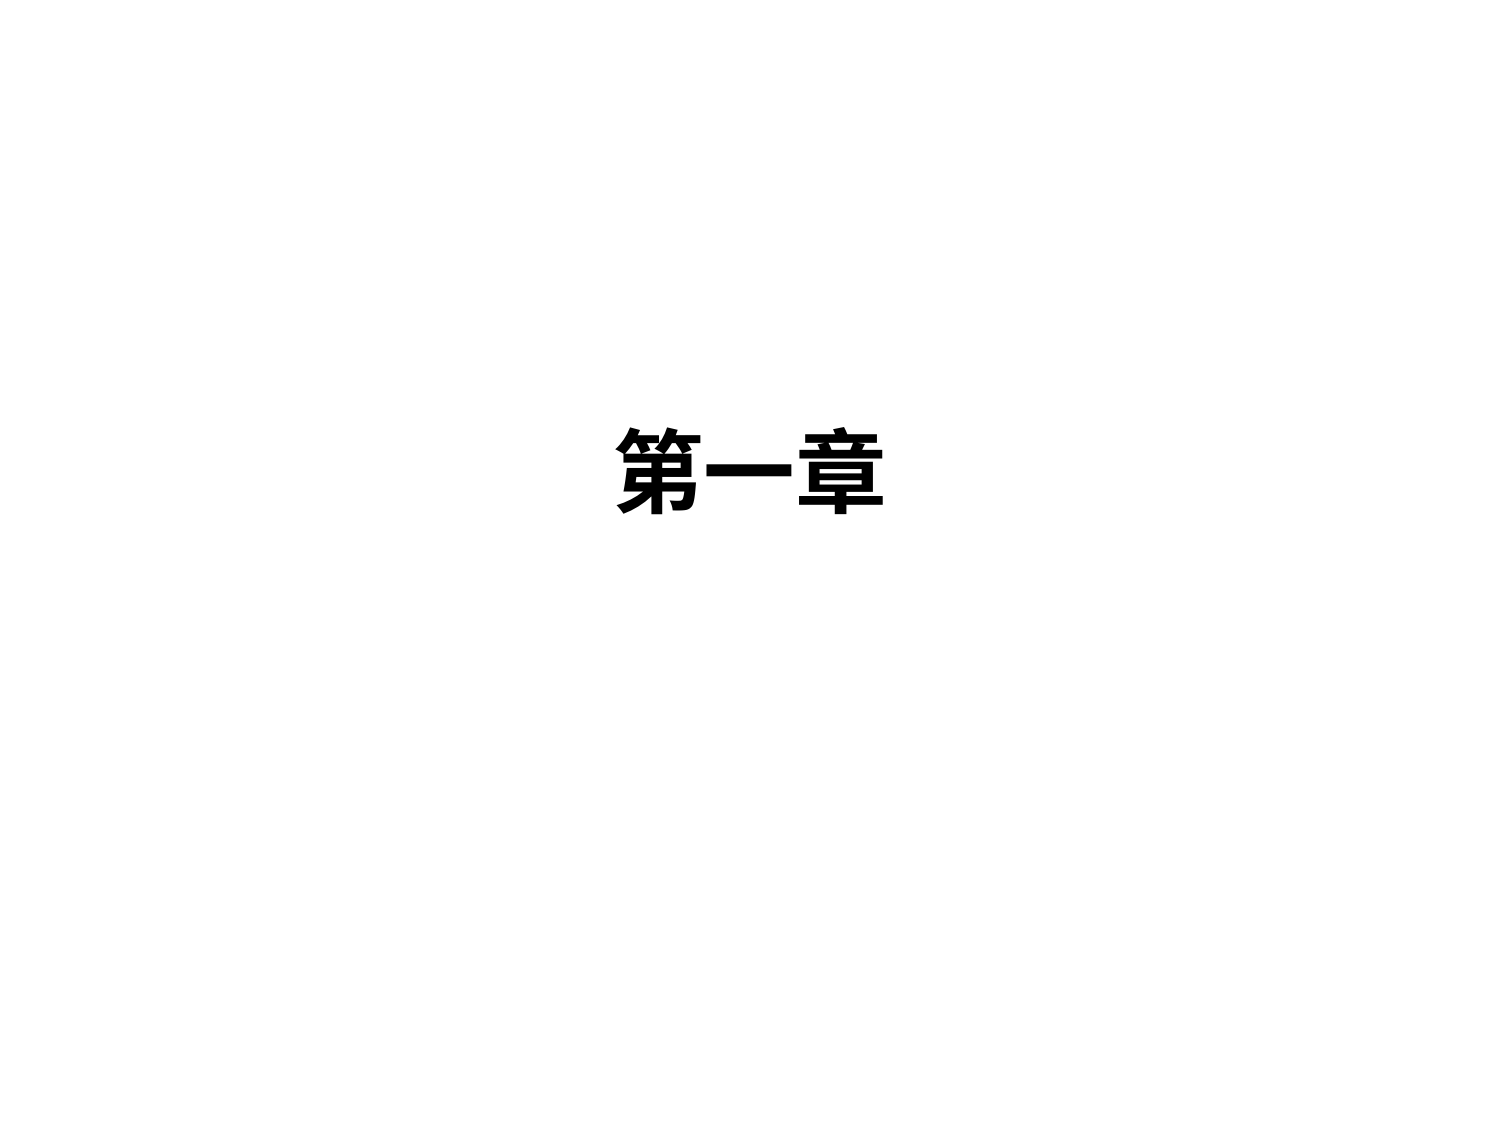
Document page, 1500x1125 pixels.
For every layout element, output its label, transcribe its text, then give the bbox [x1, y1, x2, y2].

title 第一章 [112, 349, 1388, 591]
